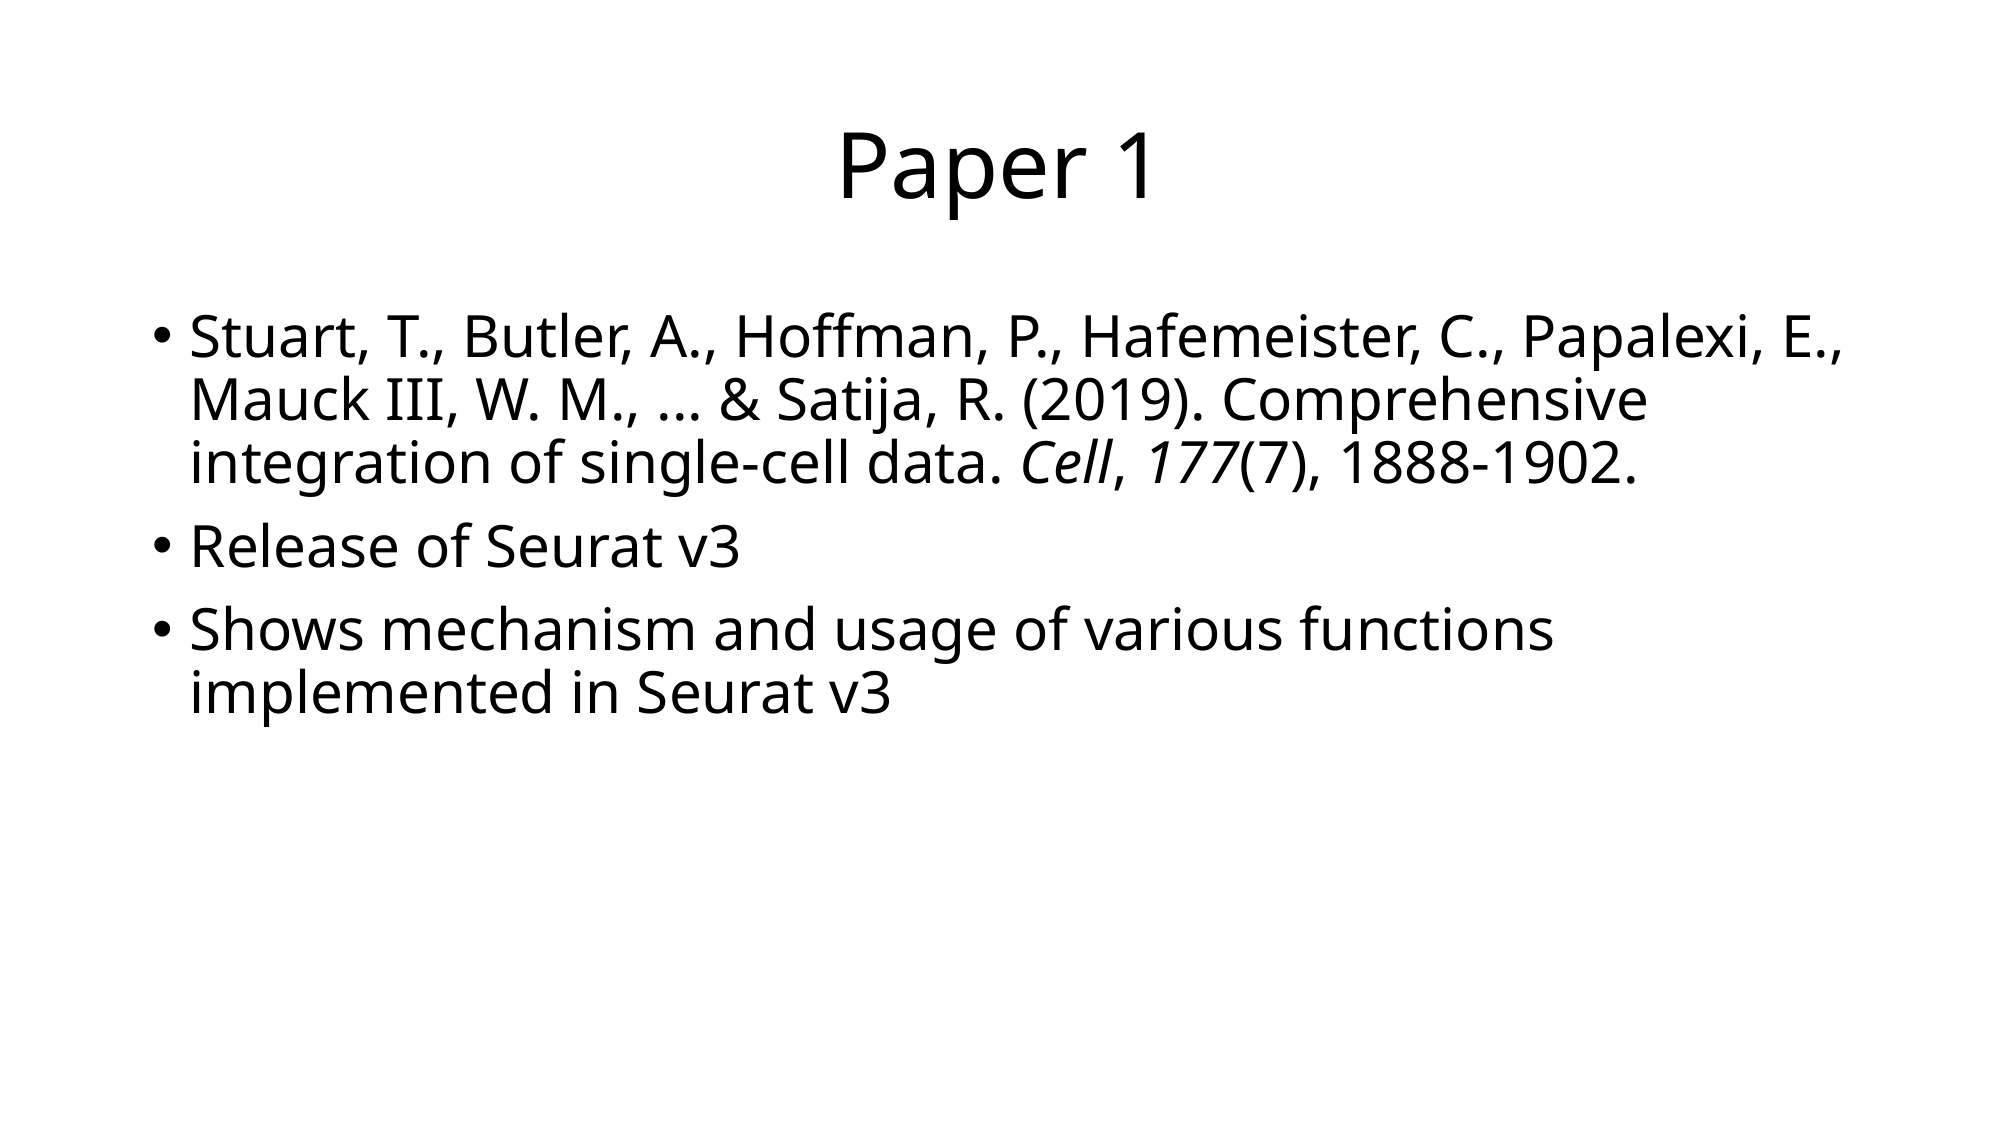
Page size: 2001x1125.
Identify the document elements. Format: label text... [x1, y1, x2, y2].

title Paper 1 [137, 59, 1863, 278]
list Stuart, T., Butler, A., Hoffman, P., Hafemeister, C., Papalexi, E., Mauck III, W. M., ... & Satija, R. (2019). Comprehensive integration of single-cell data. Cell, 177(7), 1888-1902. Release of Seurat v3 Shows mechanism and usage of various functions implemented in Seurat v3 [137, 299, 1863, 1014]
